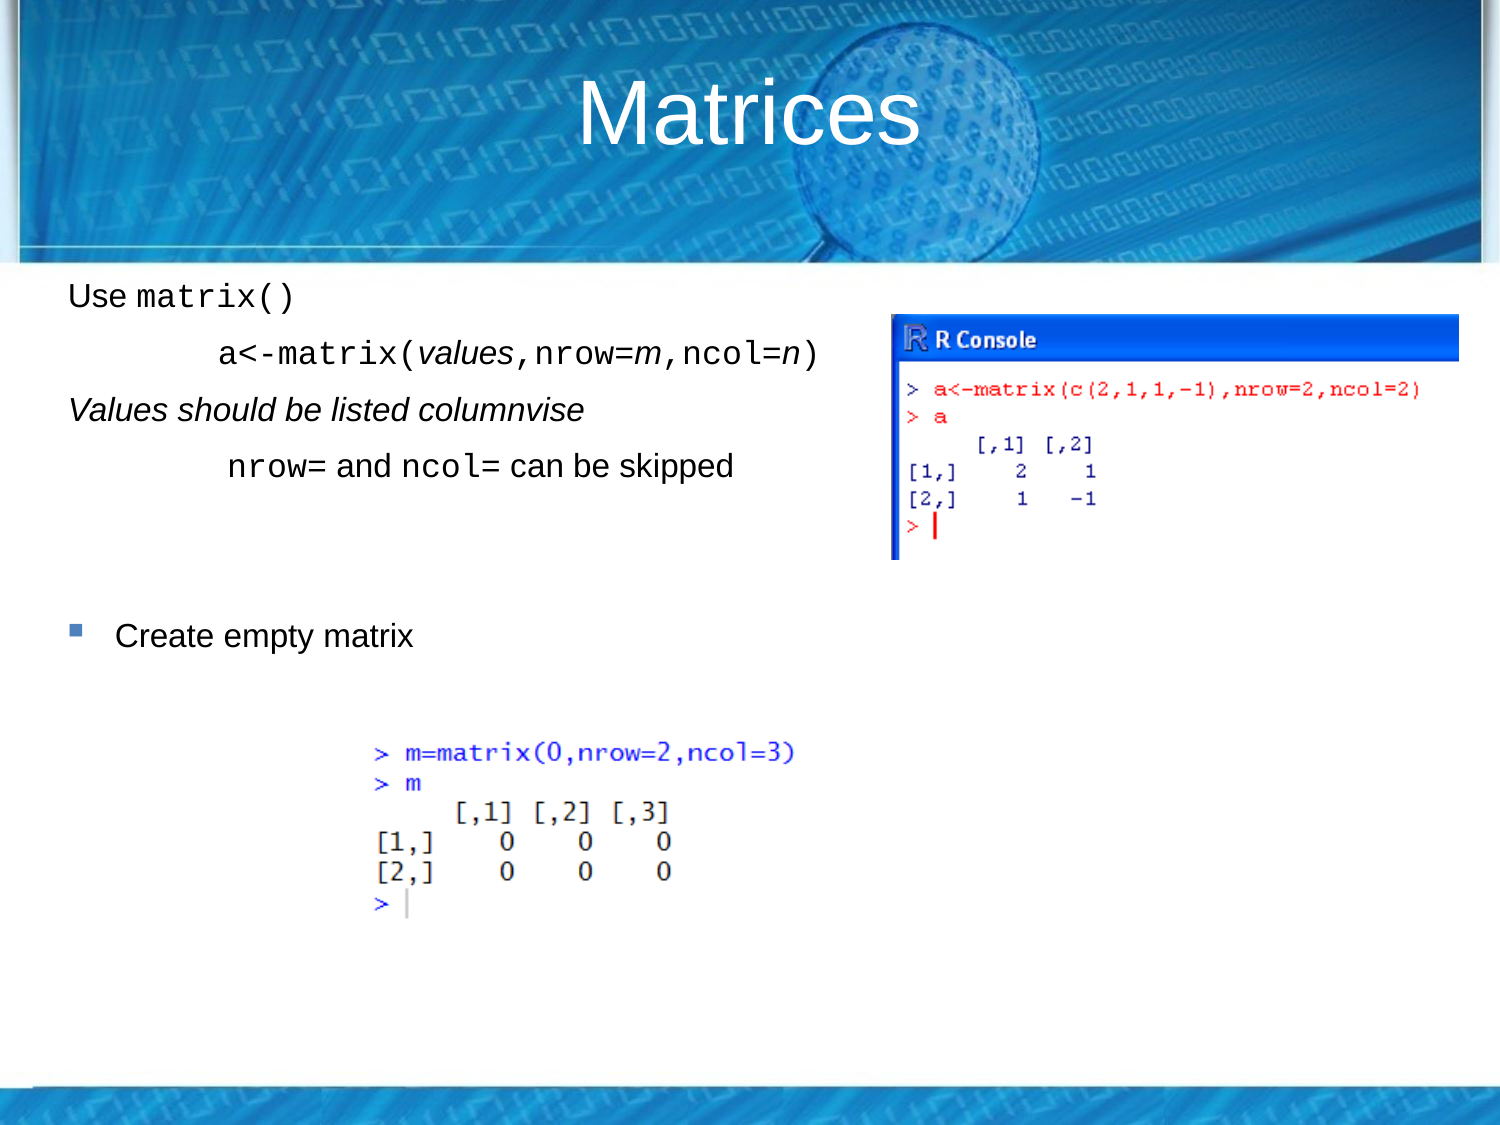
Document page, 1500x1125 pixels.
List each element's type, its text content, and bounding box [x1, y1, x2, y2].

text_box Matrices [74, 45, 1425, 233]
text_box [891, 314, 1459, 560]
footer [206, 1035, 668, 1111]
picture [0, 0, 1500, 1125]
text_box Use matrix() a<-matrix(values,nrow=m,ncol=n) Values should be listed columnvise nrow= and ncol= can be skipped Create empty matrix [53, 267, 1093, 775]
